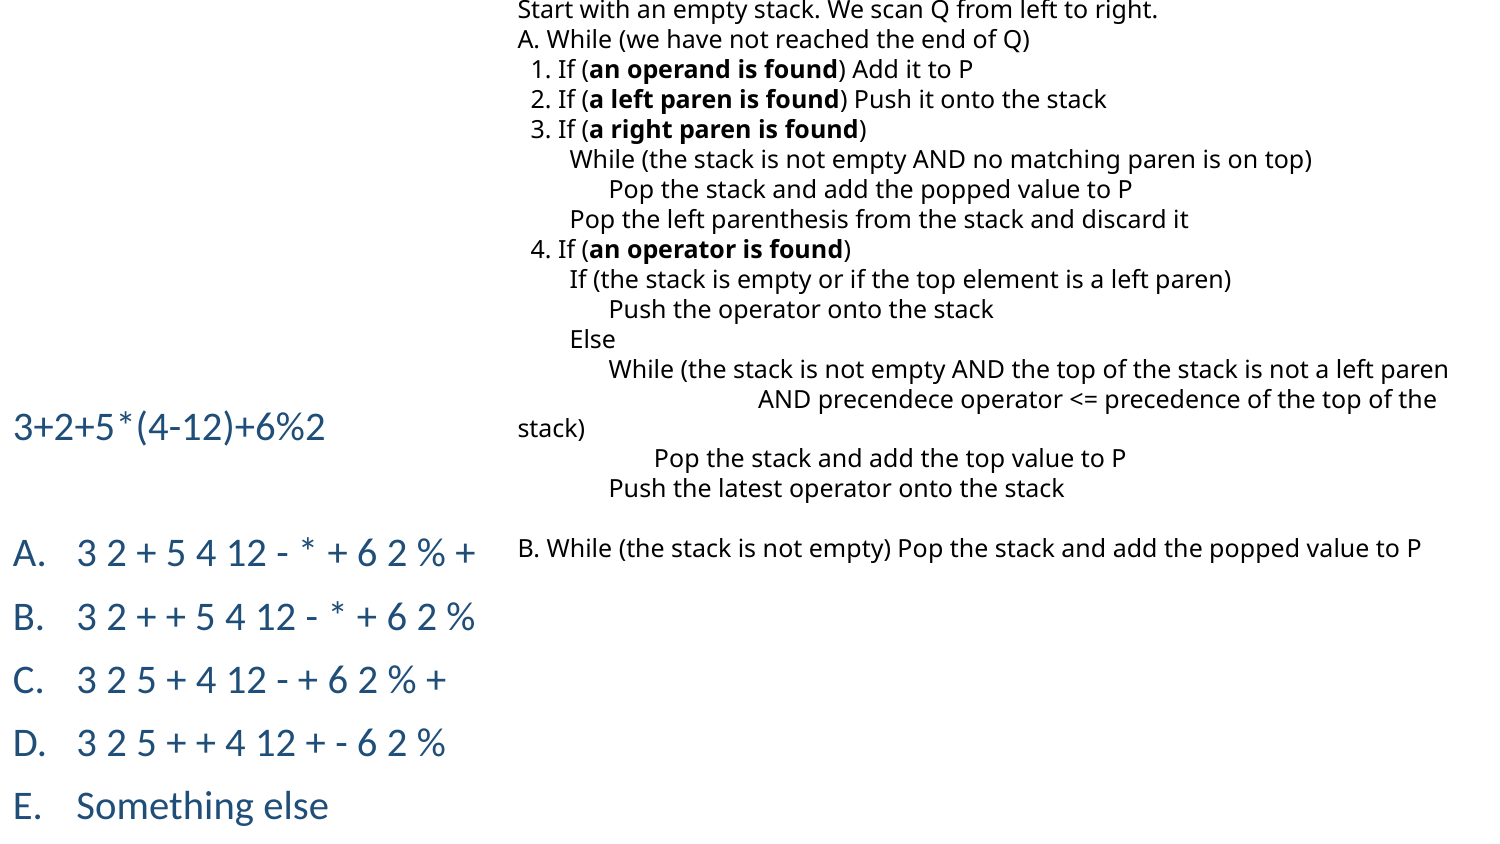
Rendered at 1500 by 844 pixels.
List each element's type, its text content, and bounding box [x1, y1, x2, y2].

list 3+2+5*(4-12)+6%2 3 2 + 5 4 12 - * + 6 2 % + 3 2 + + 5 4 12 - * + 6 2 % 3 2 5 + 4 12 - + 6 2 % + 3 2 5 + + 4 12 + - 6 2 % Something else [0, 384, 1348, 844]
text_box Start with an empty stack. We scan Q from left to right. A. While (we have not reached the end of Q) 1. If (an operand is found) Add it to P 2. If (a left paren is found) Push it onto the stack 3. If (a right paren is found) While (the stack is not empty AND no matching paren is on top) Pop the stack and add the popped value to P Pop the left parenthesis from the stack and discard it 4. If (an operator is found) If (the stack is empty or if the top element is a left paren) Push the operator onto the stack Else While (the stack is not empty AND the top of the stack is not a left paren AND precendece operator <= precedence of the top of the stack) Pop the stack and add the top value to P Push the latest operator onto the stack B. While (the stack is not empty) Pop the stack and add the popped value to P [506, 0, 1500, 569]
